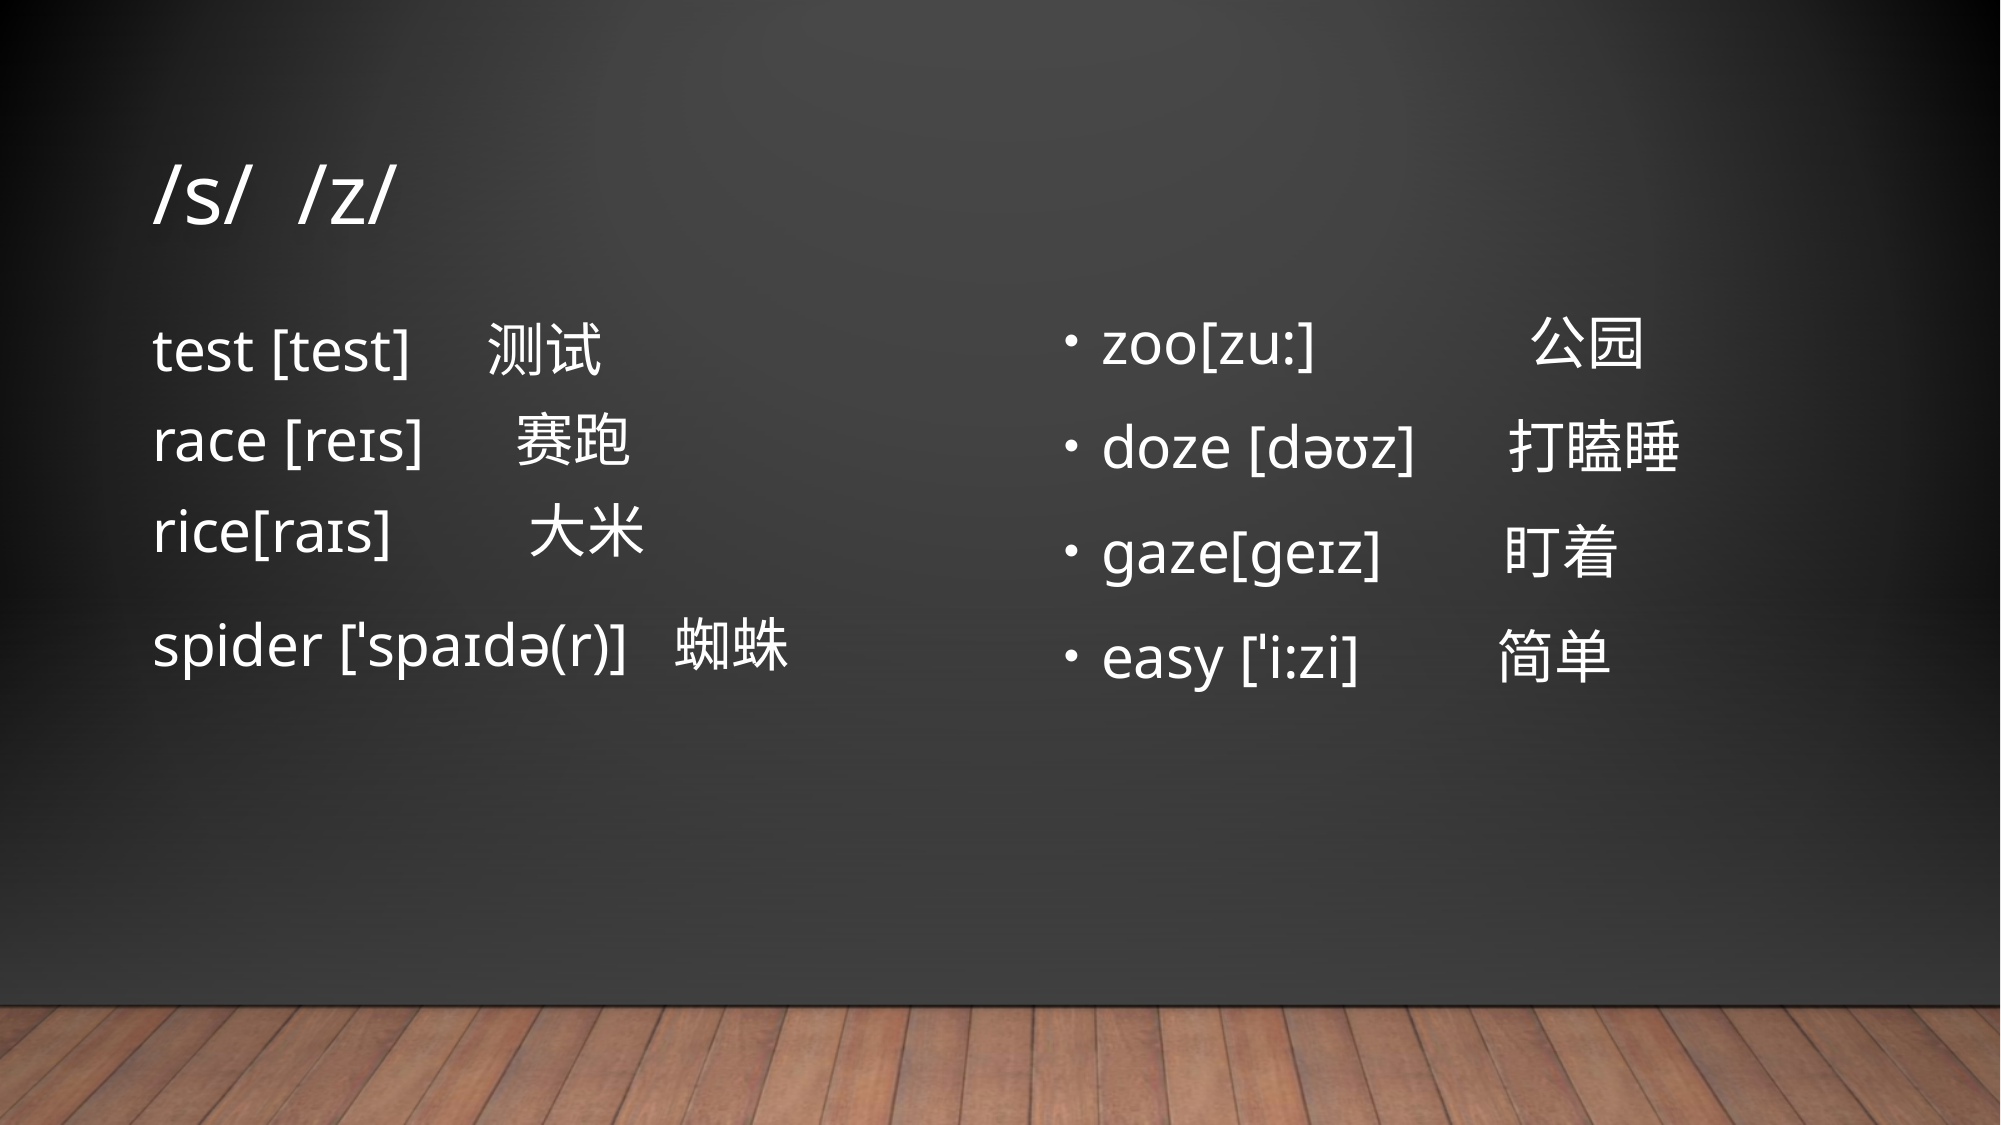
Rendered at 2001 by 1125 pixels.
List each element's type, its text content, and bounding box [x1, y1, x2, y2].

title /s/ /z/ [137, 32, 1863, 250]
list zoo[zu:] 公园 doze [dəʊz] 打瞌睡 gaze[geɪz] 盯着 easy [ˈi:zi] 简单 [1048, 284, 1799, 1019]
text_box test [test] 测试 race [reɪs] 赛跑 rice[raɪs] 大米 spider [ˈspaɪdə(r)] 蜘蛛 [137, 284, 959, 734]
picture [0, 0, 2001, 1125]
